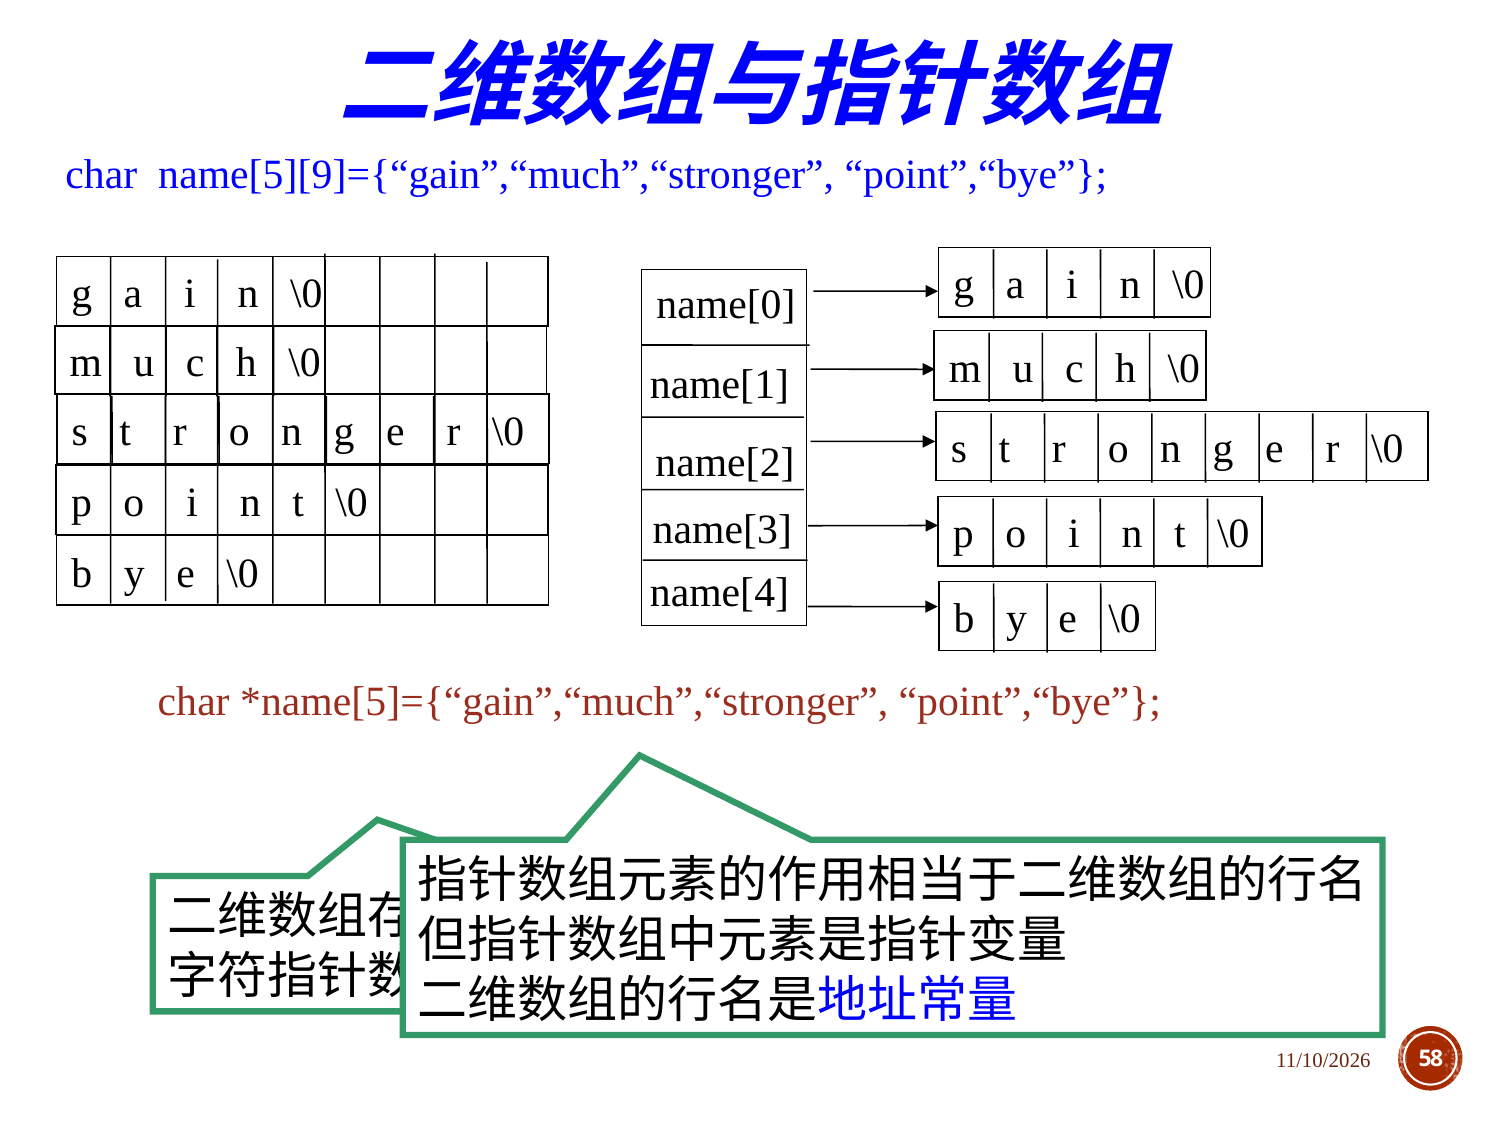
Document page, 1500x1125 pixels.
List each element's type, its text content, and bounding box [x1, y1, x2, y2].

text_box 二维数组与指针数组 [111, 35, 1391, 173]
slide_number 58 [1391, 1028, 1471, 1089]
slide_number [982, 1028, 1386, 1089]
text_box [638, 251, 1426, 651]
text_box char *name[5]={“gain”,“much”,“stronger”, “point”,“bye”}; [132, 666, 1177, 731]
text_box 二维数组存储空间固定 字符指针数组相当于可变列长的二维数组 [152, 819, 434, 1012]
text_box char name[5][9]={“gain”,“much”,“stronger”, “point”,“bye”}; [40, 139, 1123, 205]
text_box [57, 257, 548, 603]
text_box 指针数组元素的作用相当于二维数组的行名 但指针数组中元素是指针变量 二维数组的行名是地址常量 [402, 755, 1383, 1036]
